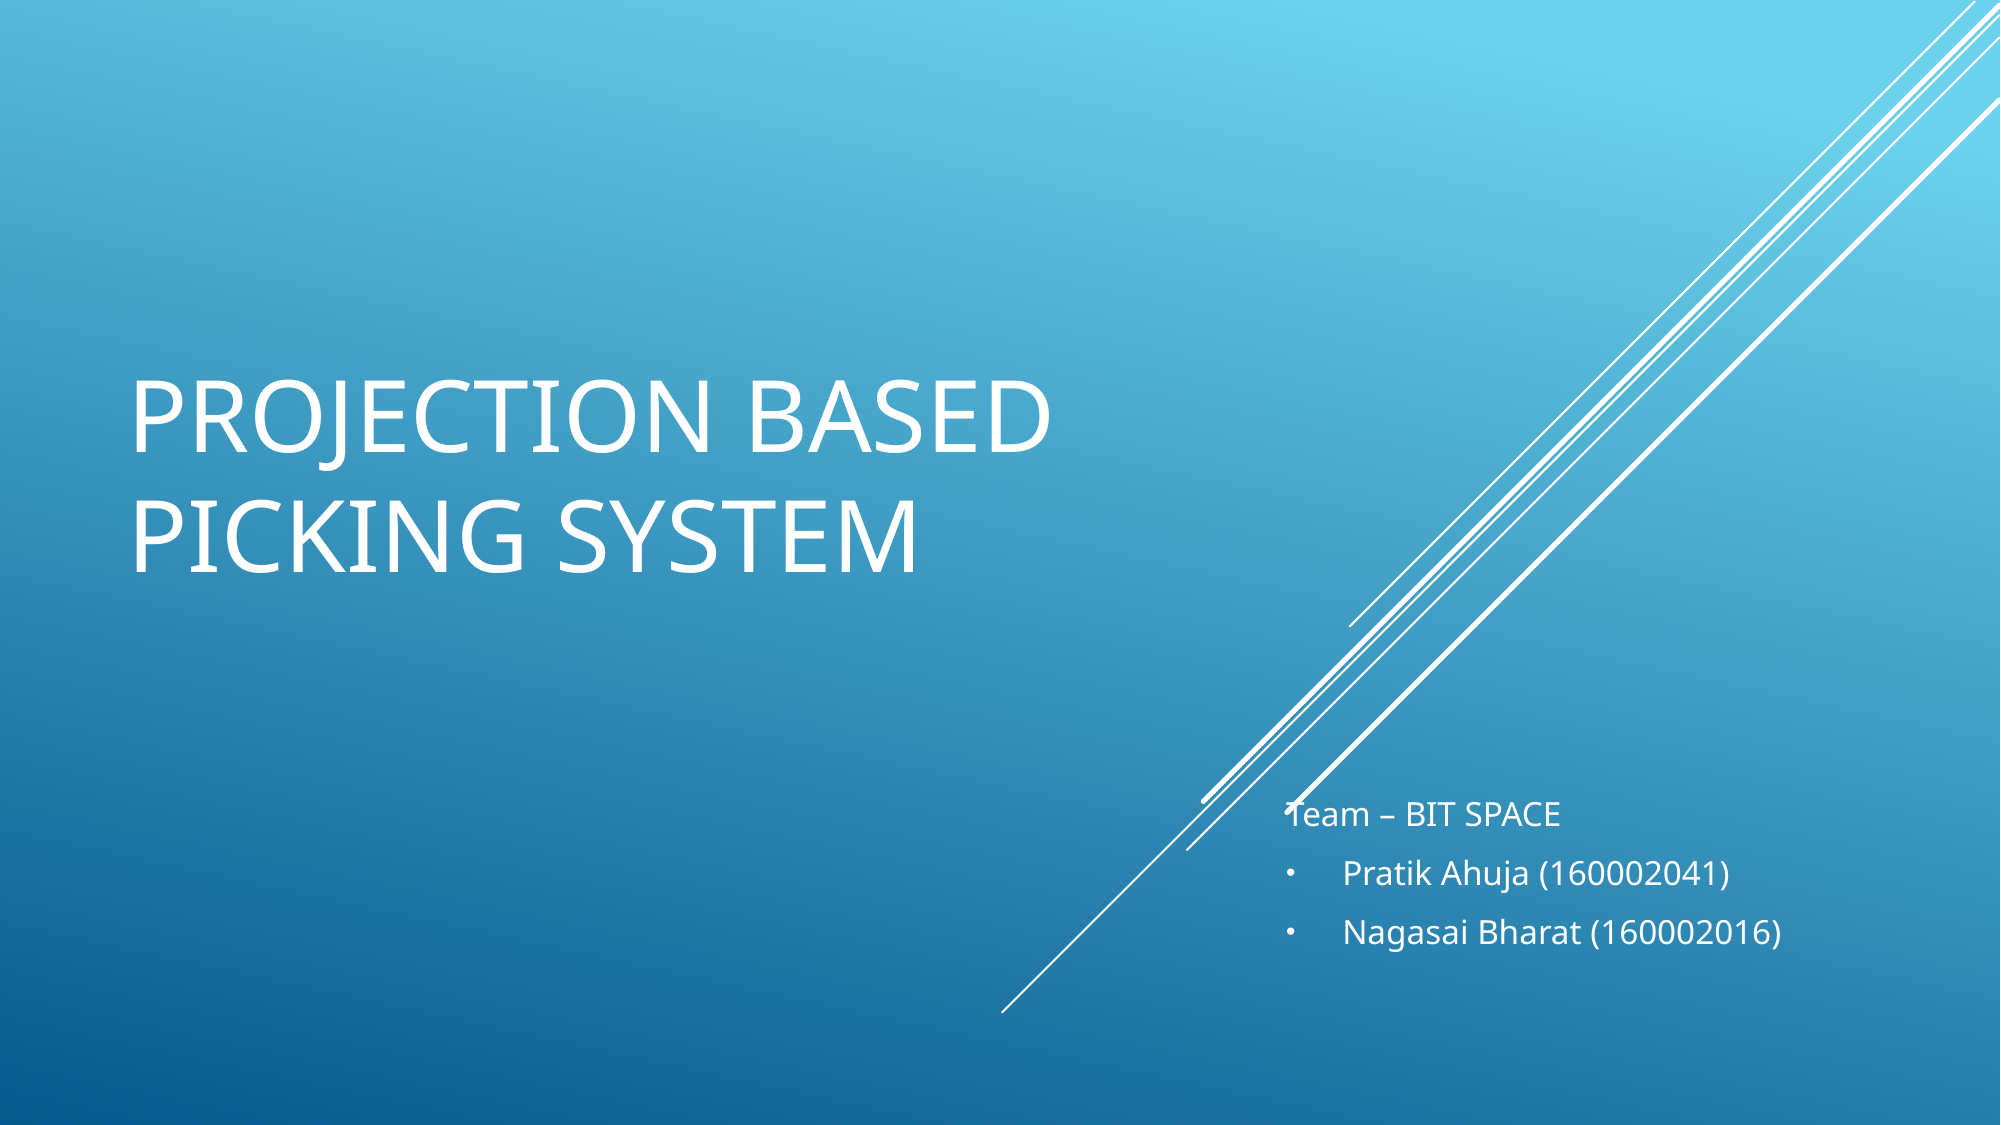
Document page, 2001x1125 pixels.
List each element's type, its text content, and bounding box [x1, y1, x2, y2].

title Projection Based picking system [112, 112, 1425, 600]
subtitle Team – BIT SPACE Pratik Ahuja (160002041) Nagasai Bharat (160002016) [1271, 785, 1974, 1110]
